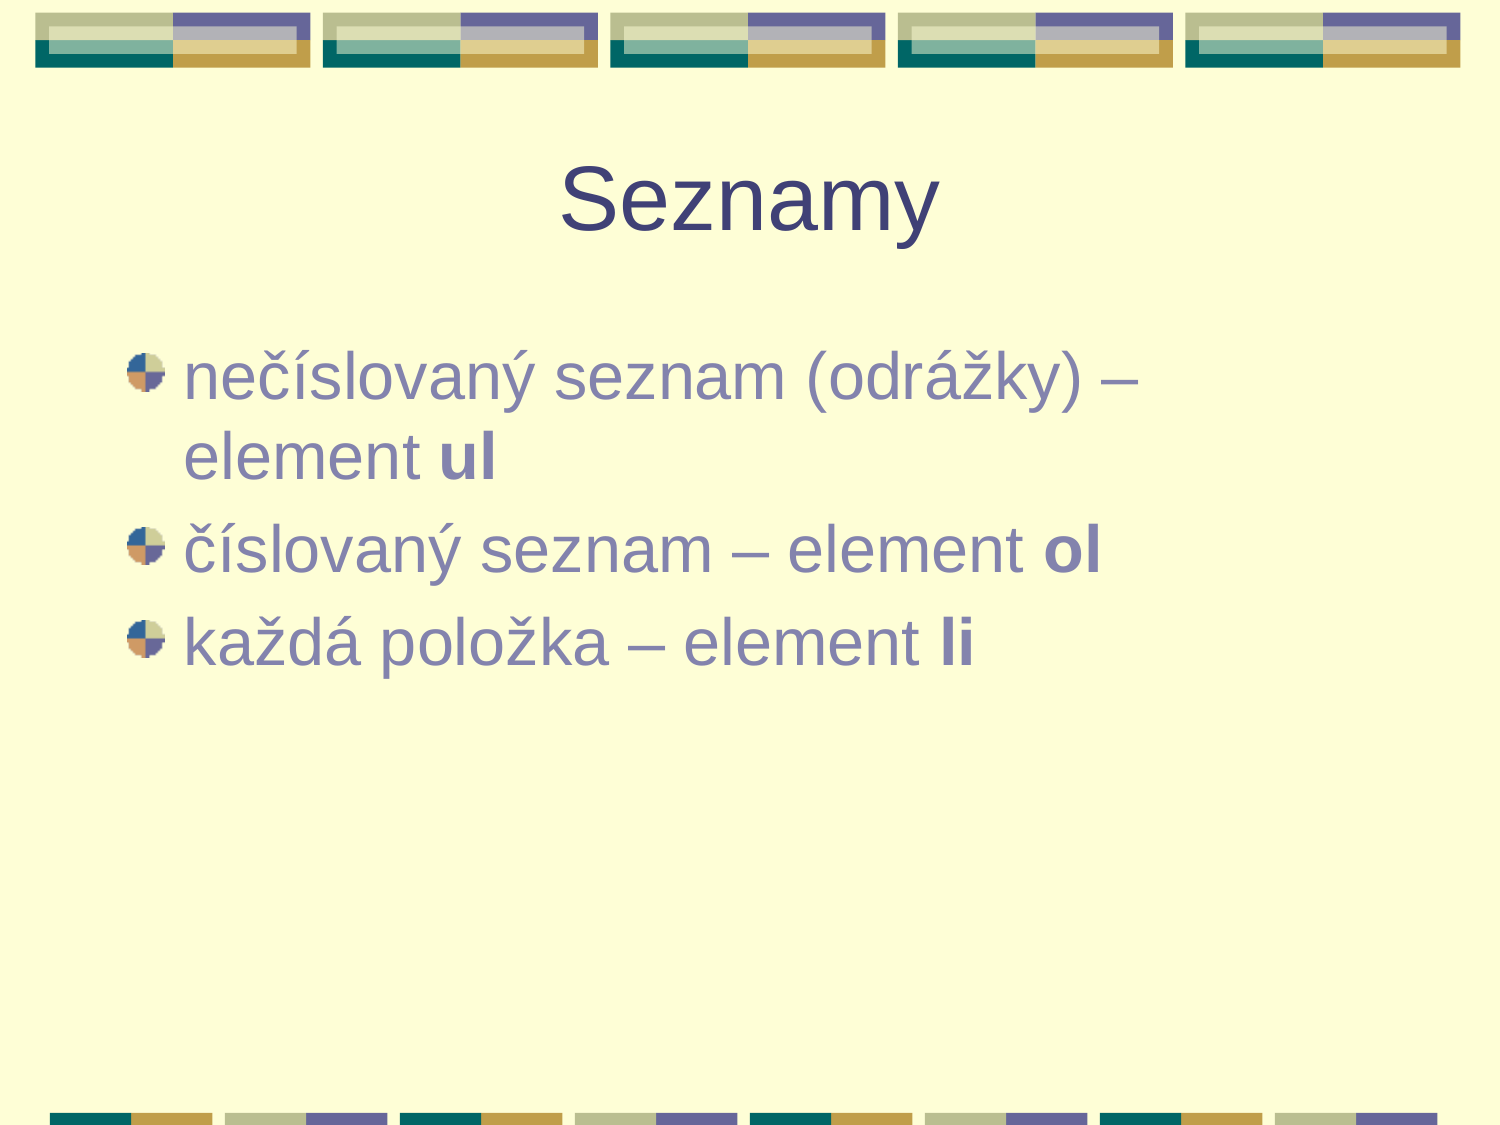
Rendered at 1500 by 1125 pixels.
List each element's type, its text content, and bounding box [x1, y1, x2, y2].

picture [127, 527, 165, 565]
picture [127, 620, 165, 658]
title Seznamy [112, 99, 1388, 288]
list nečíslovaný seznam (odrážky) – element ul číslovaný seznam – element ol každá položka – element li [112, 324, 1388, 1000]
picture [127, 353, 165, 392]
